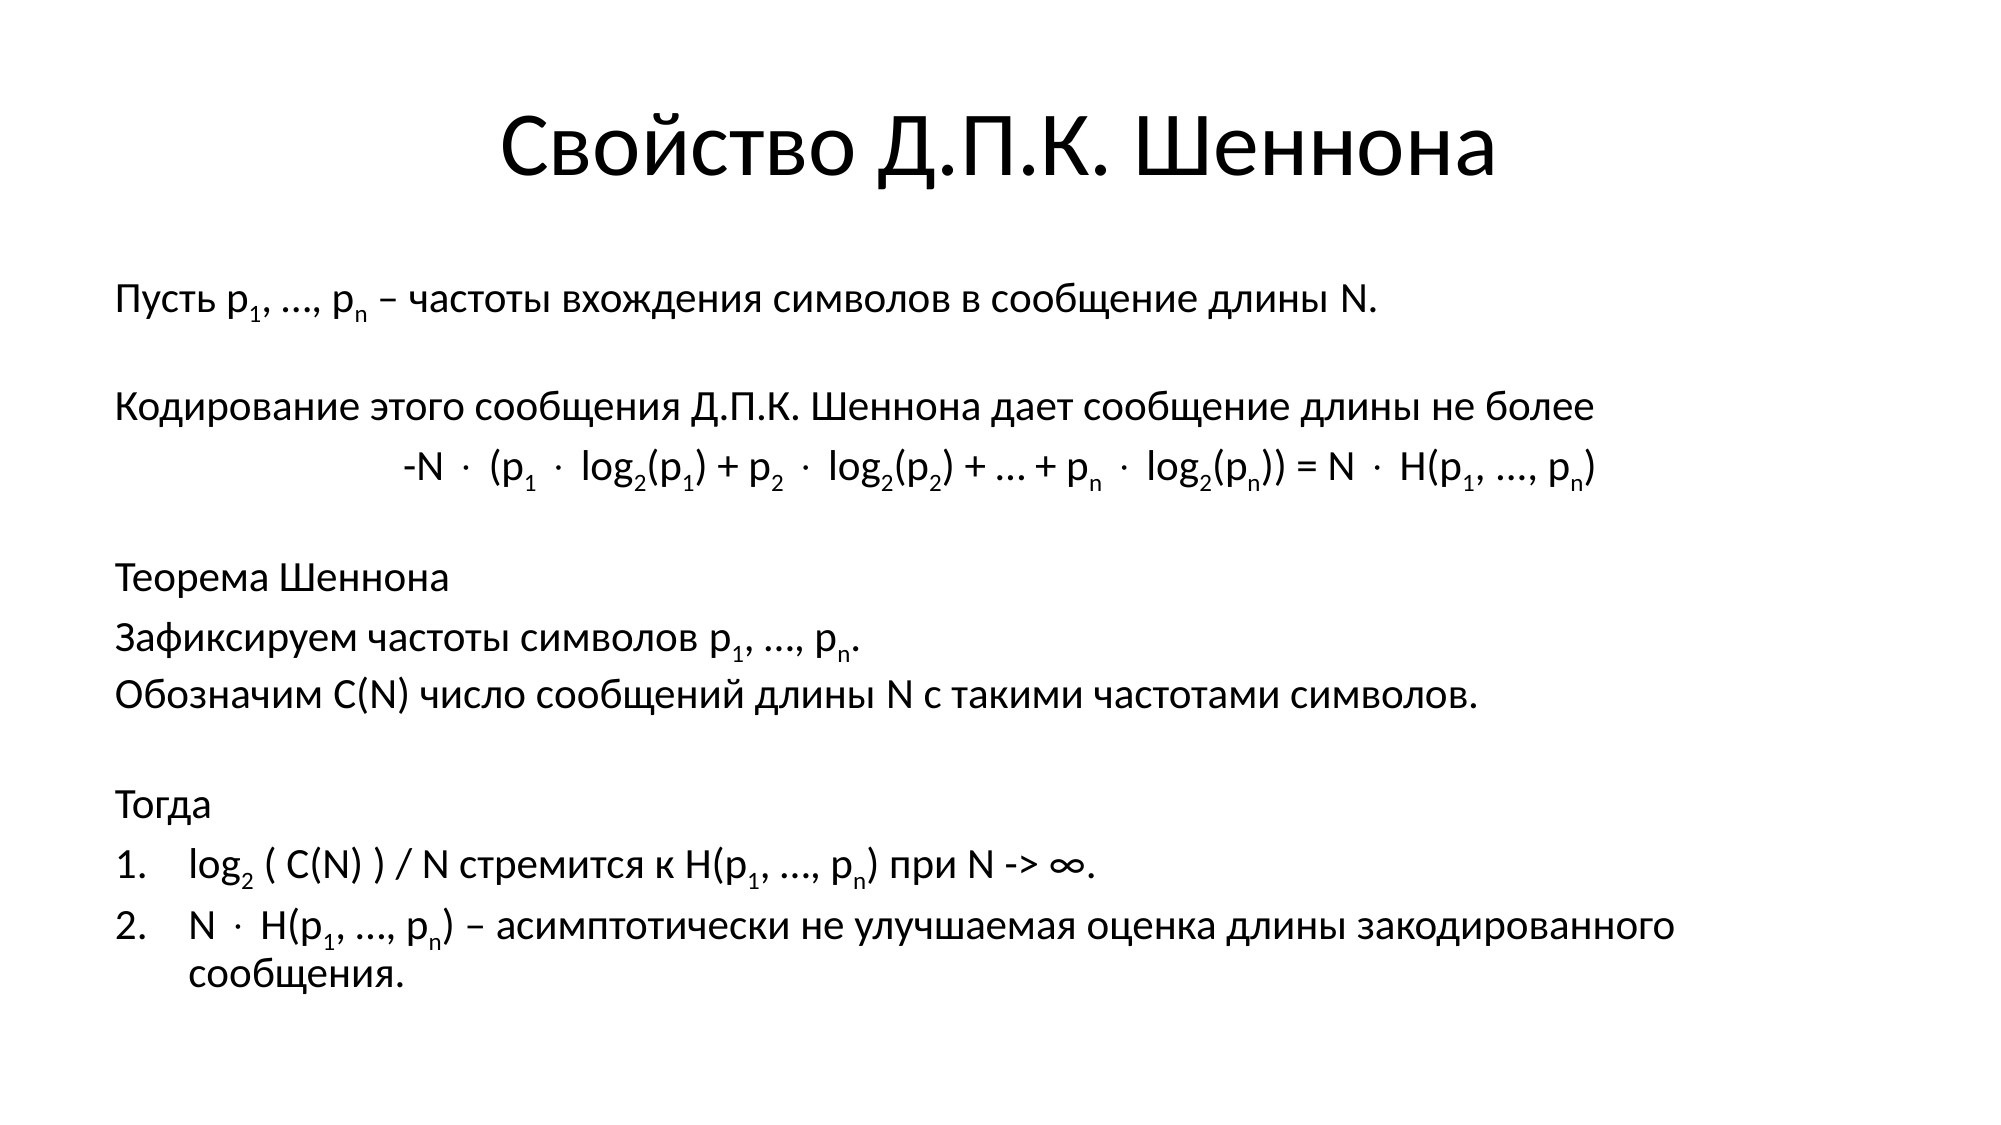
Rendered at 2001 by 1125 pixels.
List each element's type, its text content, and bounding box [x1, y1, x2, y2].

title Свойство Д.П.К. Шеннона [99, 45, 1900, 233]
list Пусть p1, …, pn – частоты вхождения символов в сообщение длины N. Кодирование этого сообщения Д.П.К. Шеннона дает сообщение длины не более -N  (p1  log2(p1) + p2  log2(p2) + … + pn  log2(pn)) = N  H(p1, ..., pn) Теорема Шеннона Зафиксируем частоты символов p1, …, pn. Обозначим C(N) число сообщений длины N с такими частотами символов. Тогда log2 ( C(N) ) / N стремится к H(p1, …, pn) при N -> ∞. N  H(p1, …, pn) – асимптотически не улучшаемая оценка длины закодированного сообщения. [99, 262, 1900, 1005]
